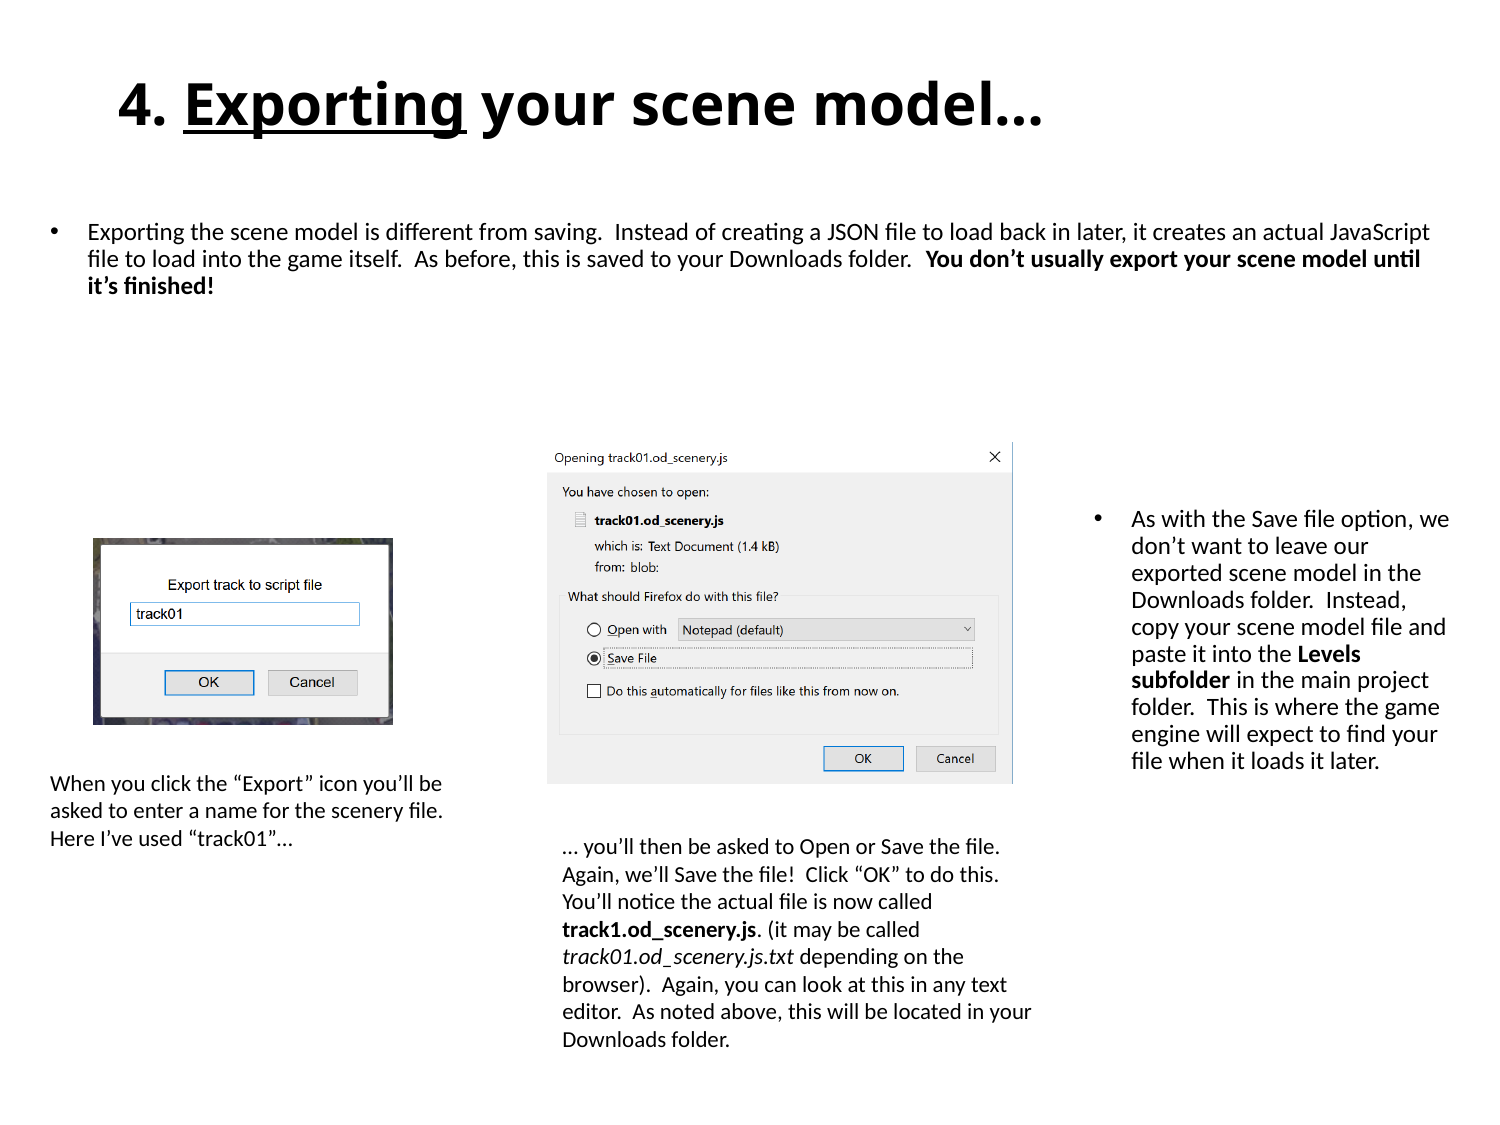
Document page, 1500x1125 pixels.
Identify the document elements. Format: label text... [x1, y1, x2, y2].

text_box As with the Save file option, we don’t want to leave our exported scene model in the Downloads folder. Instead, copy your scene model file and paste it into the Levels subfolder in the main project folder. This is where the game engine will expect to find your file when it loads it later. [1078, 498, 1476, 938]
title 4. Exporting your scene model… [103, 59, 1397, 154]
list Exporting the scene model is different from saving. Instead of creating a JSON file to load back in later, it creates an actual JavaScript file to load into the game itself. As before, this is saved to your Downloads folder. You don’t usually export your scene model until it’s finished! [35, 211, 1459, 366]
picture [93, 538, 393, 725]
text_box … you’ll then be asked to Open or Save the file. Again, we’ll Save the file! Click “OK” to do this. You’ll notice the actual file is now called track1.od_scenery.js. (it may be called track01.od_scenery.js.txt depending on the browser). Again, you can look at this in any text editor. As noted above, this will be located in your Downloads folder. [547, 824, 1069, 1059]
text_box When you click the “Export” icon you’ll be asked to enter a name for the scenery file. Here I’ve used “track01”… [35, 761, 500, 859]
picture [547, 442, 1013, 784]
